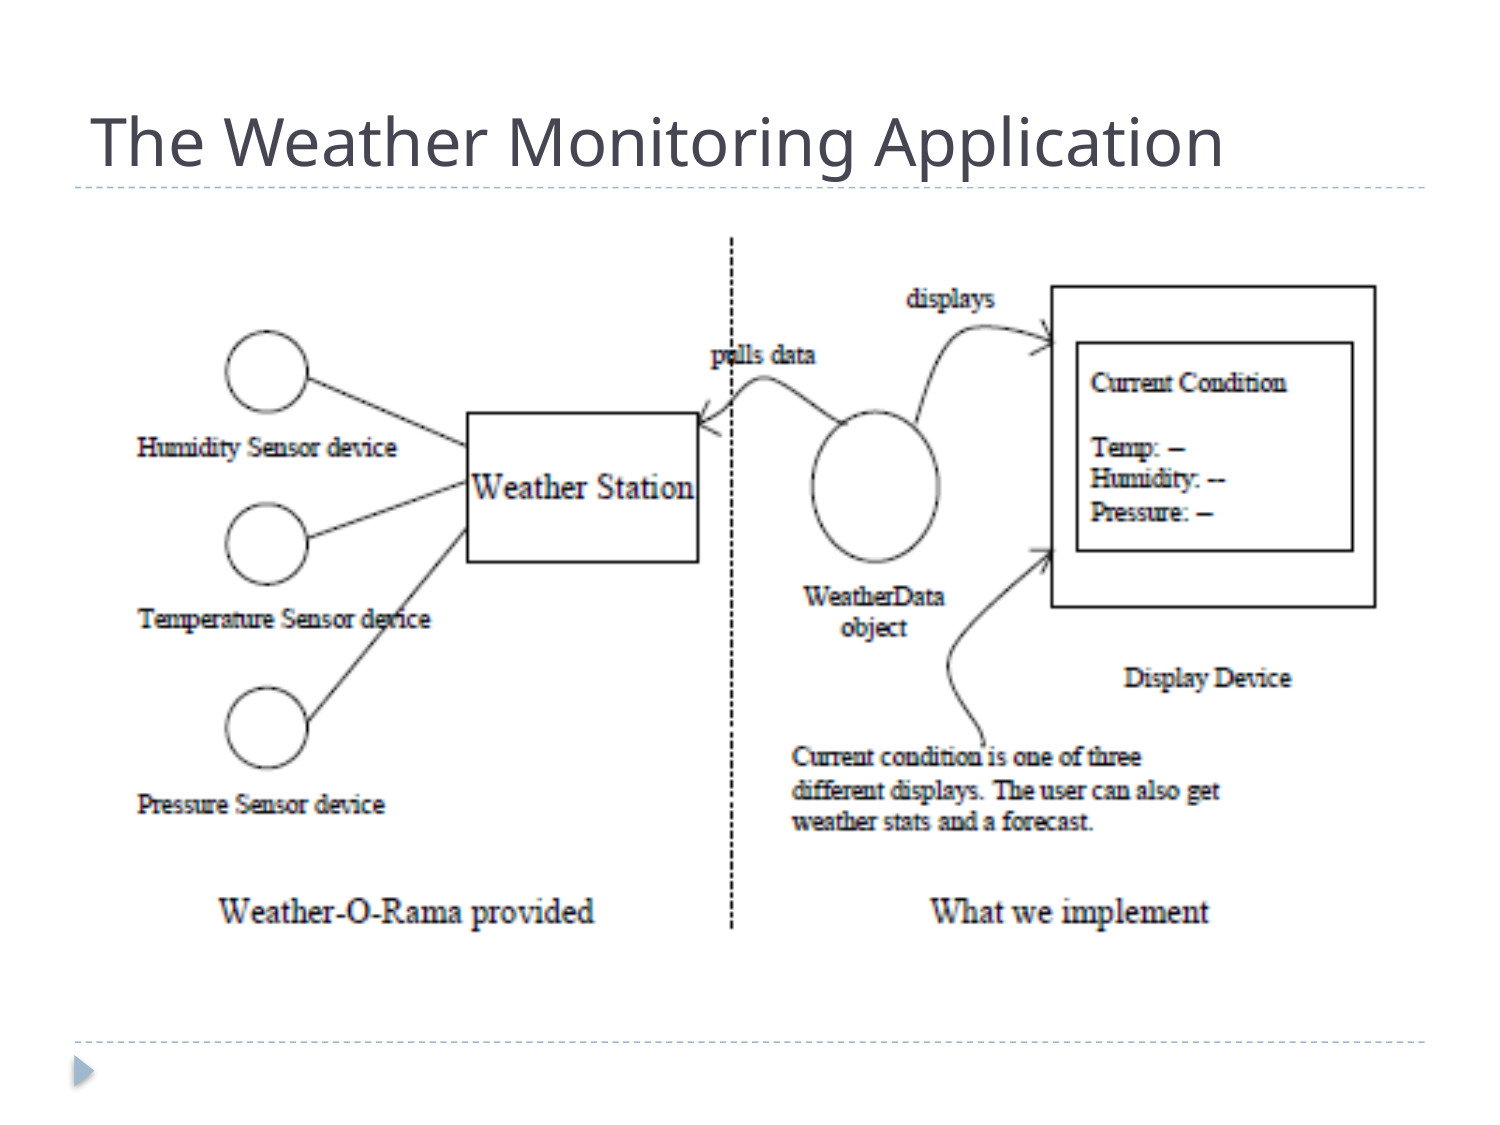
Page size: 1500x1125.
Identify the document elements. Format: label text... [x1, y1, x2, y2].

title The Weather Monitoring Application [74, 24, 1426, 188]
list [99, 199, 1412, 1001]
